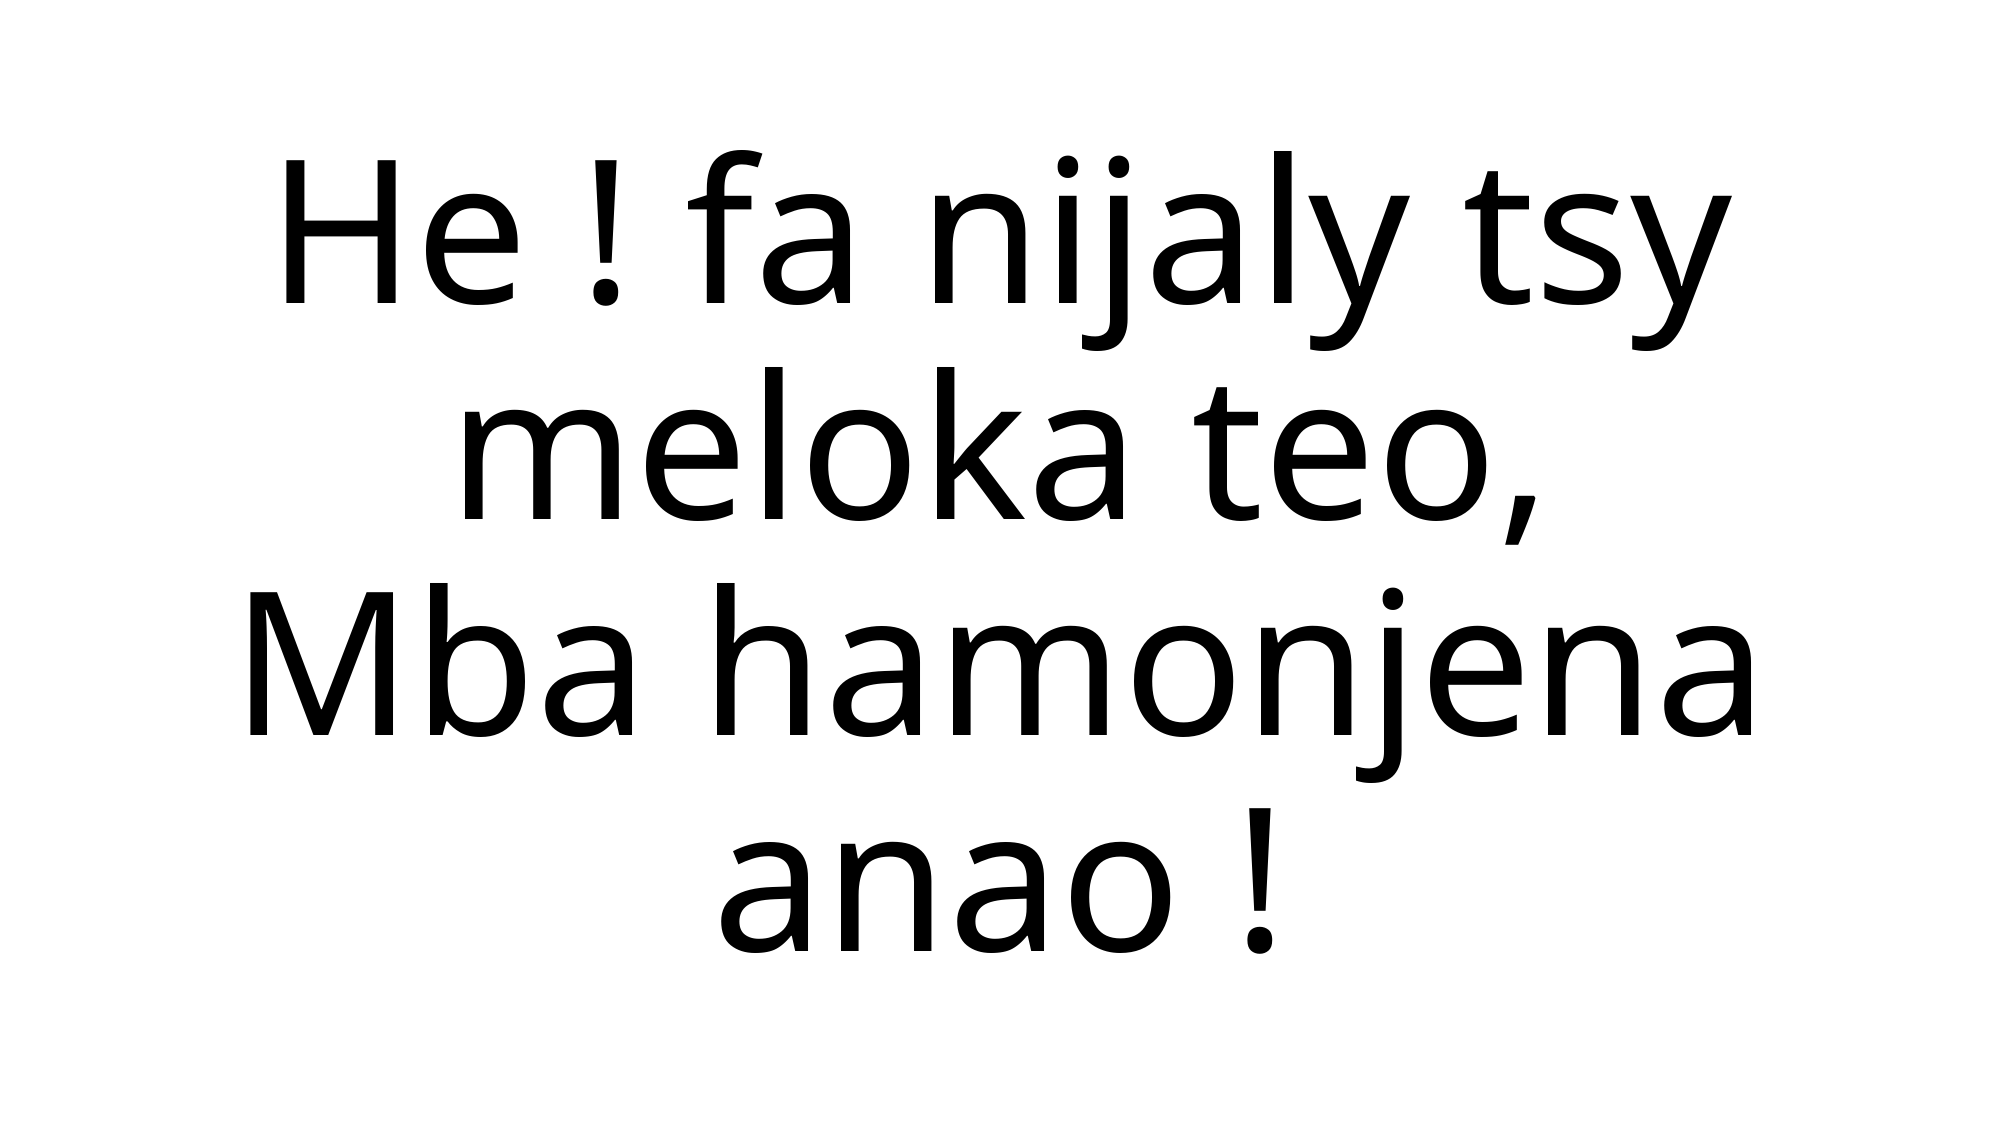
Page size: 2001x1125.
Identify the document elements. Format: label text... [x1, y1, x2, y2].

title He ! fa nijaly tsy meloka teo, Mba hamonjena anao ! [0, 453, 2000, 672]
